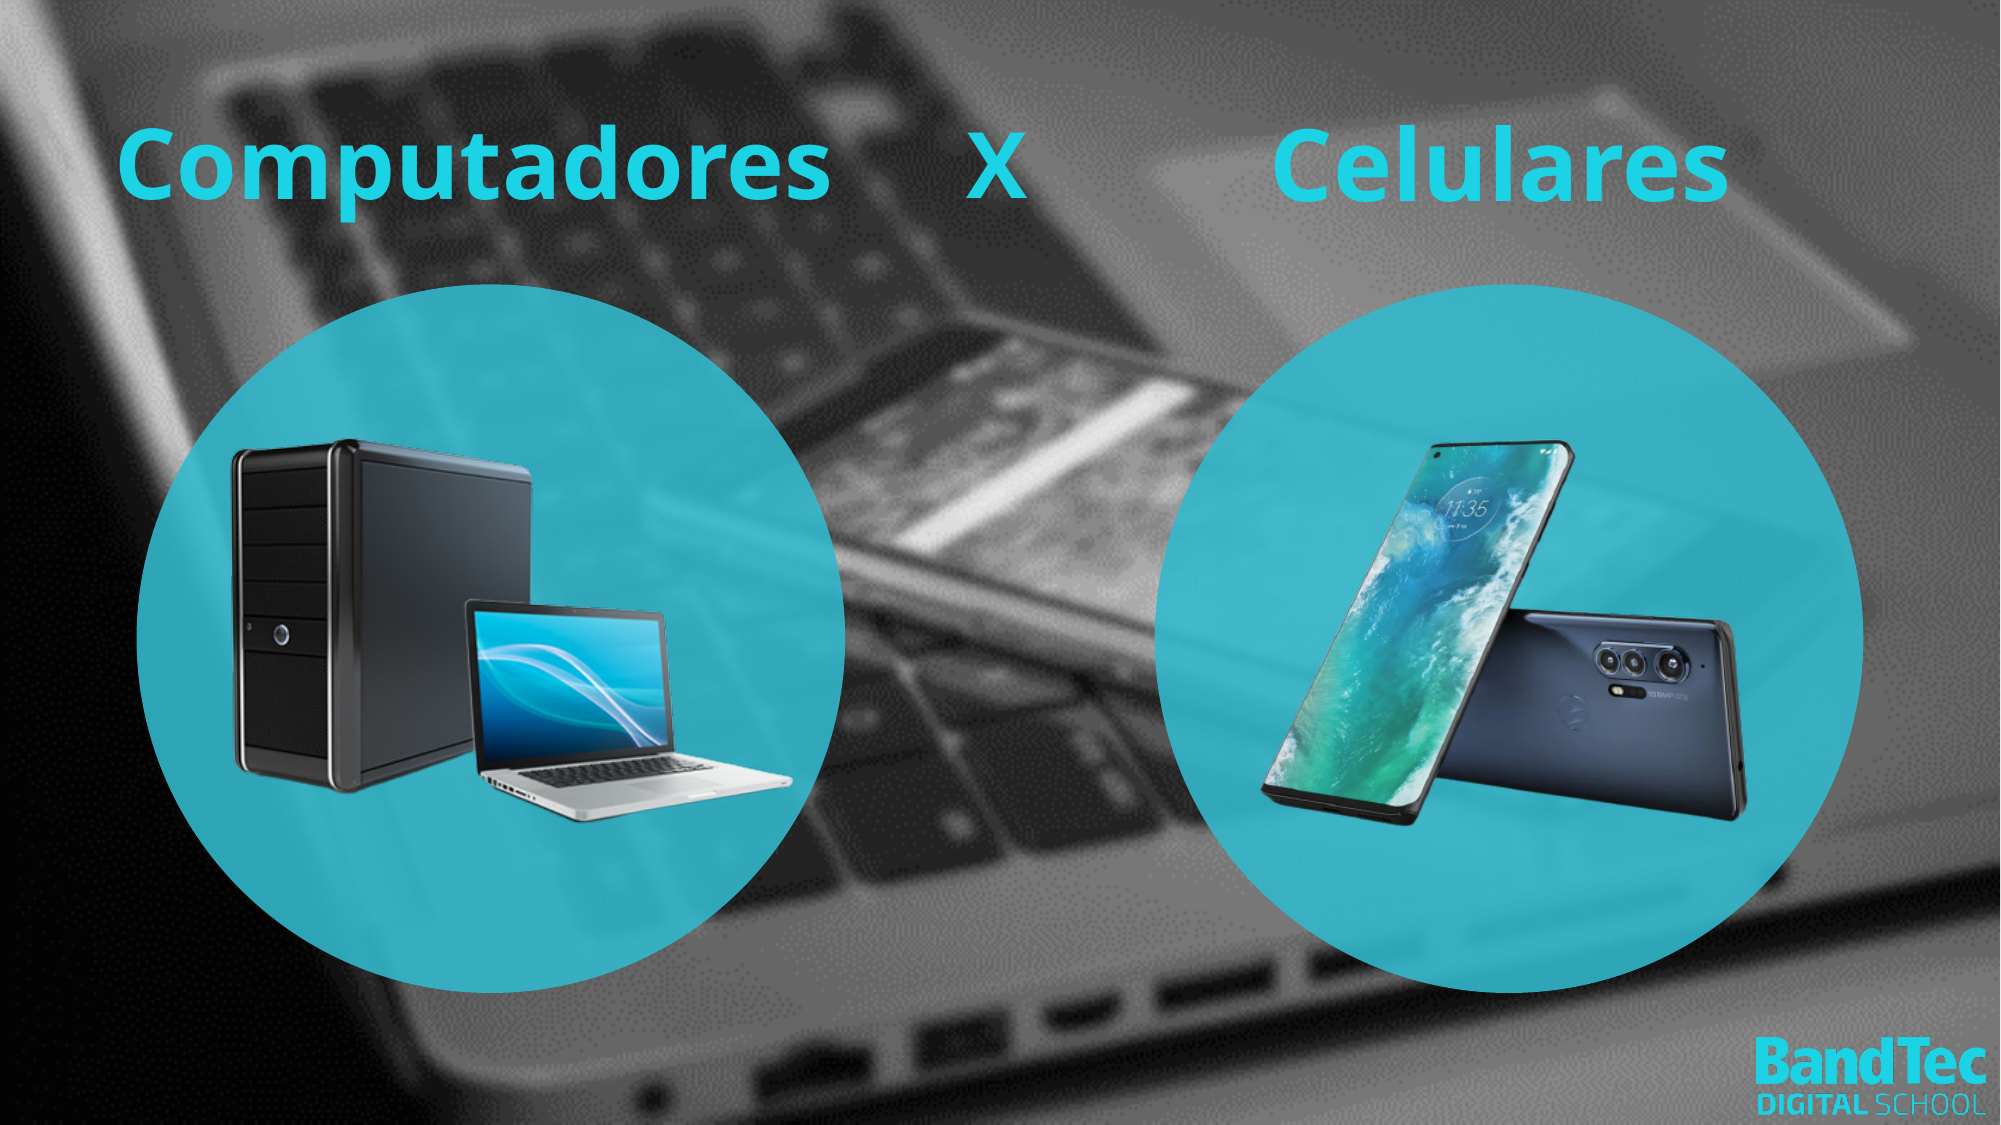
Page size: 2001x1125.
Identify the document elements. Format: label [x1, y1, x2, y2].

text_box [136, 284, 1864, 993]
picture [0, 0, 2001, 1125]
text_box [99, 94, 1764, 231]
